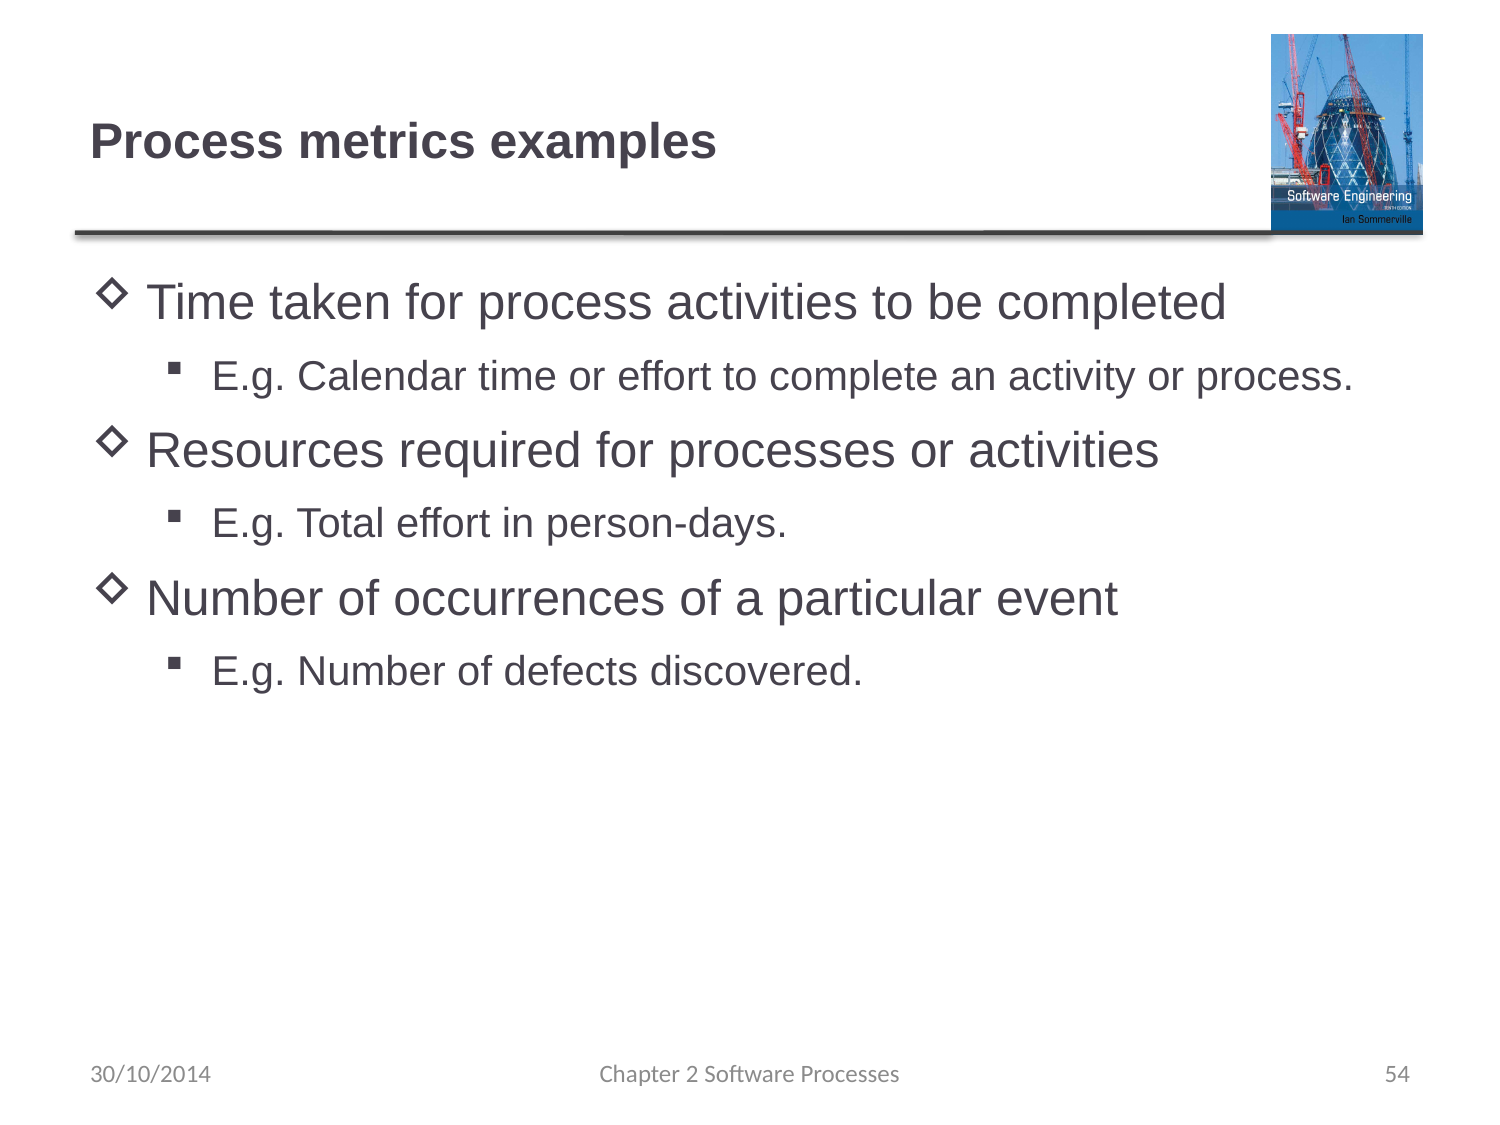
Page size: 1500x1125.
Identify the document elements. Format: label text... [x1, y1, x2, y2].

footer Chapter 2 Software Processes [512, 1042, 988, 1103]
list Time taken for process activities to be completed E.g. Calendar time or effort to complete an activity or process. Resources required for processes or activities E.g. Total effort in person-days. Number of occurrences of a particular event E.g. Number of defects discovered. [75, 262, 1425, 1005]
title Process metrics examples [74, 44, 1272, 233]
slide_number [75, 1042, 425, 1103]
slide_number 54 [1074, 1042, 1425, 1103]
picture [1271, 34, 1423, 230]
